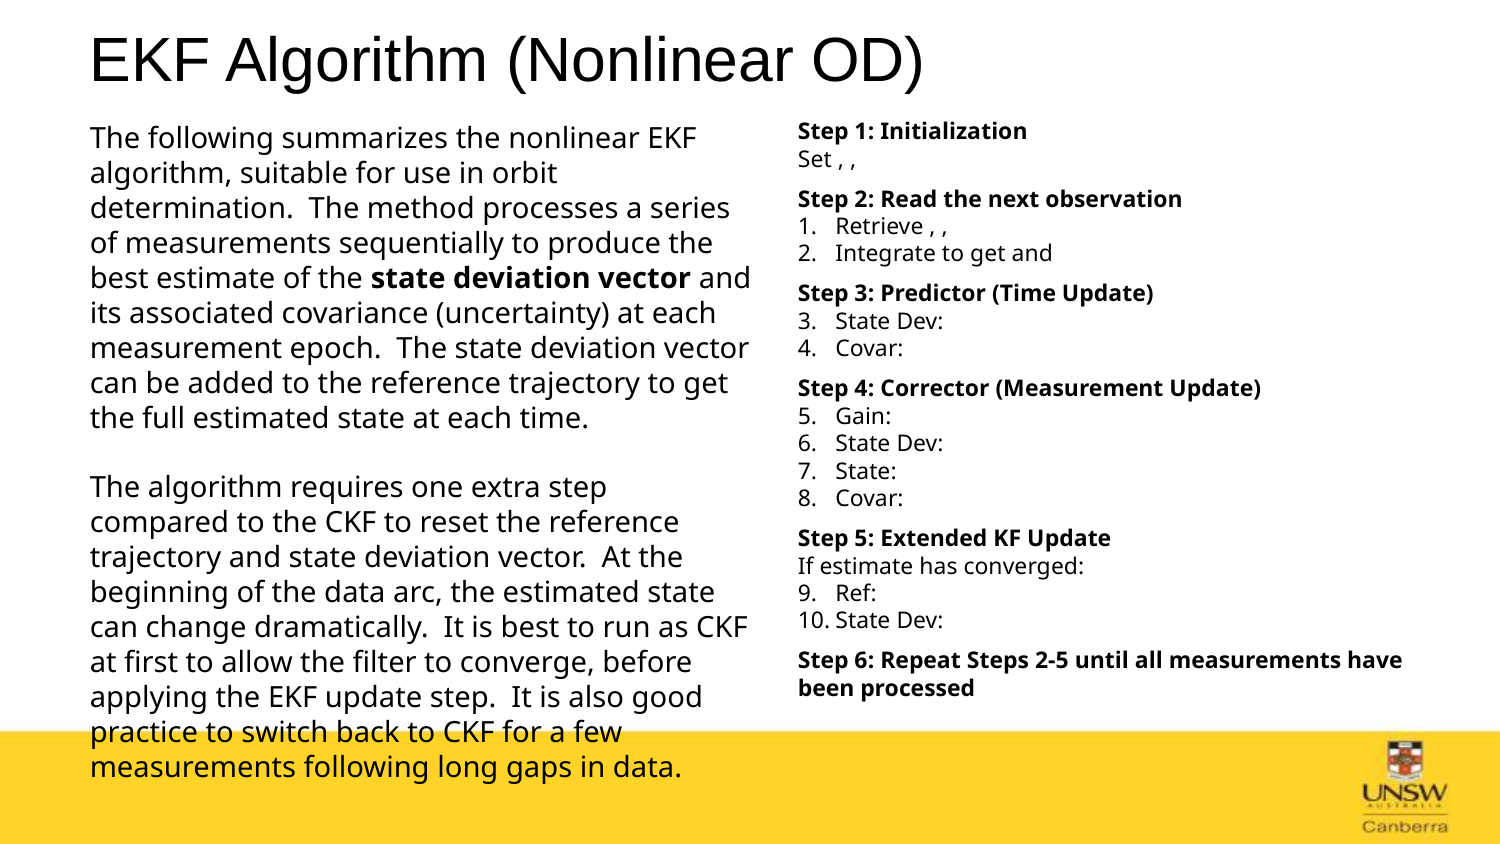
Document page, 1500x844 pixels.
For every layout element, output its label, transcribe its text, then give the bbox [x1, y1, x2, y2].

picture [0, 719, 1500, 844]
list The following summarizes the nonlinear EKF algorithm, suitable for use in orbit determination. The method processes a series of measurements sequentially to produce the best estimate of the state deviation vector and its associated covariance (uncertainty) at each measurement epoch. The state deviation vector can be added to the reference trajectory to get the full estimated state at each time. The algorithm requires one extra step compared to the CKF to reset the reference trajectory and state deviation vector. At the beginning of the data arc, the estimated state can change dramatically. It is best to run as CKF at first to allow the filter to converge, before applying the EKF update step. It is also good practice to switch back to CKF for a few measurements following long gaps in data. [75, 111, 768, 732]
title EKF Algorithm (Nonlinear OD) [75, 11, 1425, 110]
